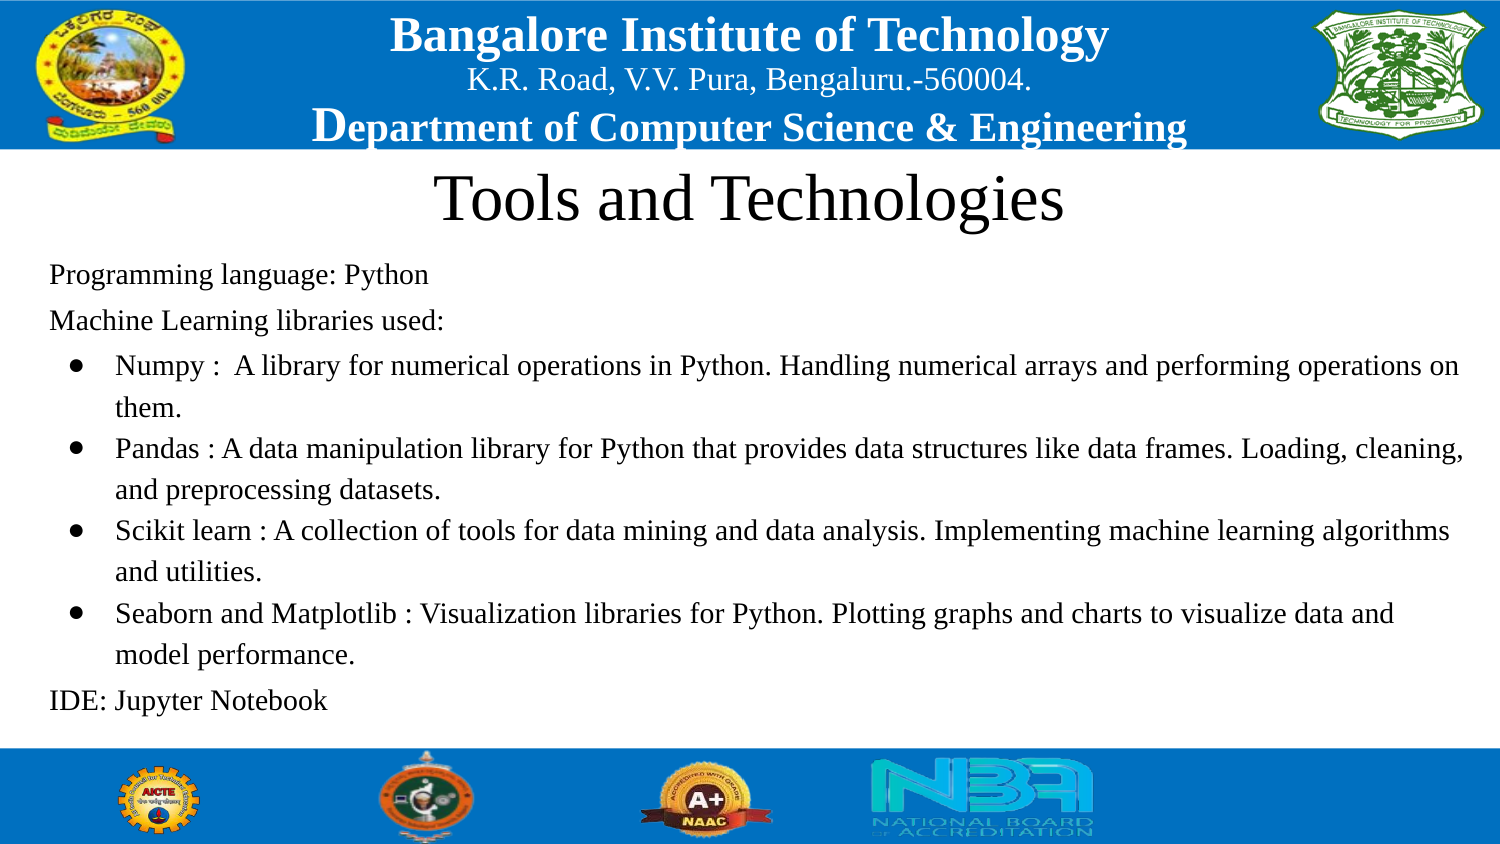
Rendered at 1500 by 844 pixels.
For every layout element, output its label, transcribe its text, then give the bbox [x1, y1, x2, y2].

picture [861, 751, 1105, 844]
subtitle Programming language: Python Machine Learning libraries used: Numpy : A library for numerical operations in Python. Handling numerical arrays and performing operations on them. Pandas : A data manipulation library for Python that provides data structures like data frames. Loading, cleaning, and preprocessing datasets. Scikit learn : A collection of tools for data mining and data analysis. Implementing machine learning algorithms and utilities. Seaborn and Matplotlib : Visualization libraries for Python. Plotting graphs and charts to visualize data and model performance. IDE: Jupyter Notebook [34, 241, 1483, 727]
picture [1310, 9, 1489, 141]
picture [24, 0, 203, 158]
picture [85, 751, 232, 844]
title Tools and Technologies [51, 93, 1449, 241]
picture [294, 748, 567, 844]
picture [626, 751, 787, 844]
